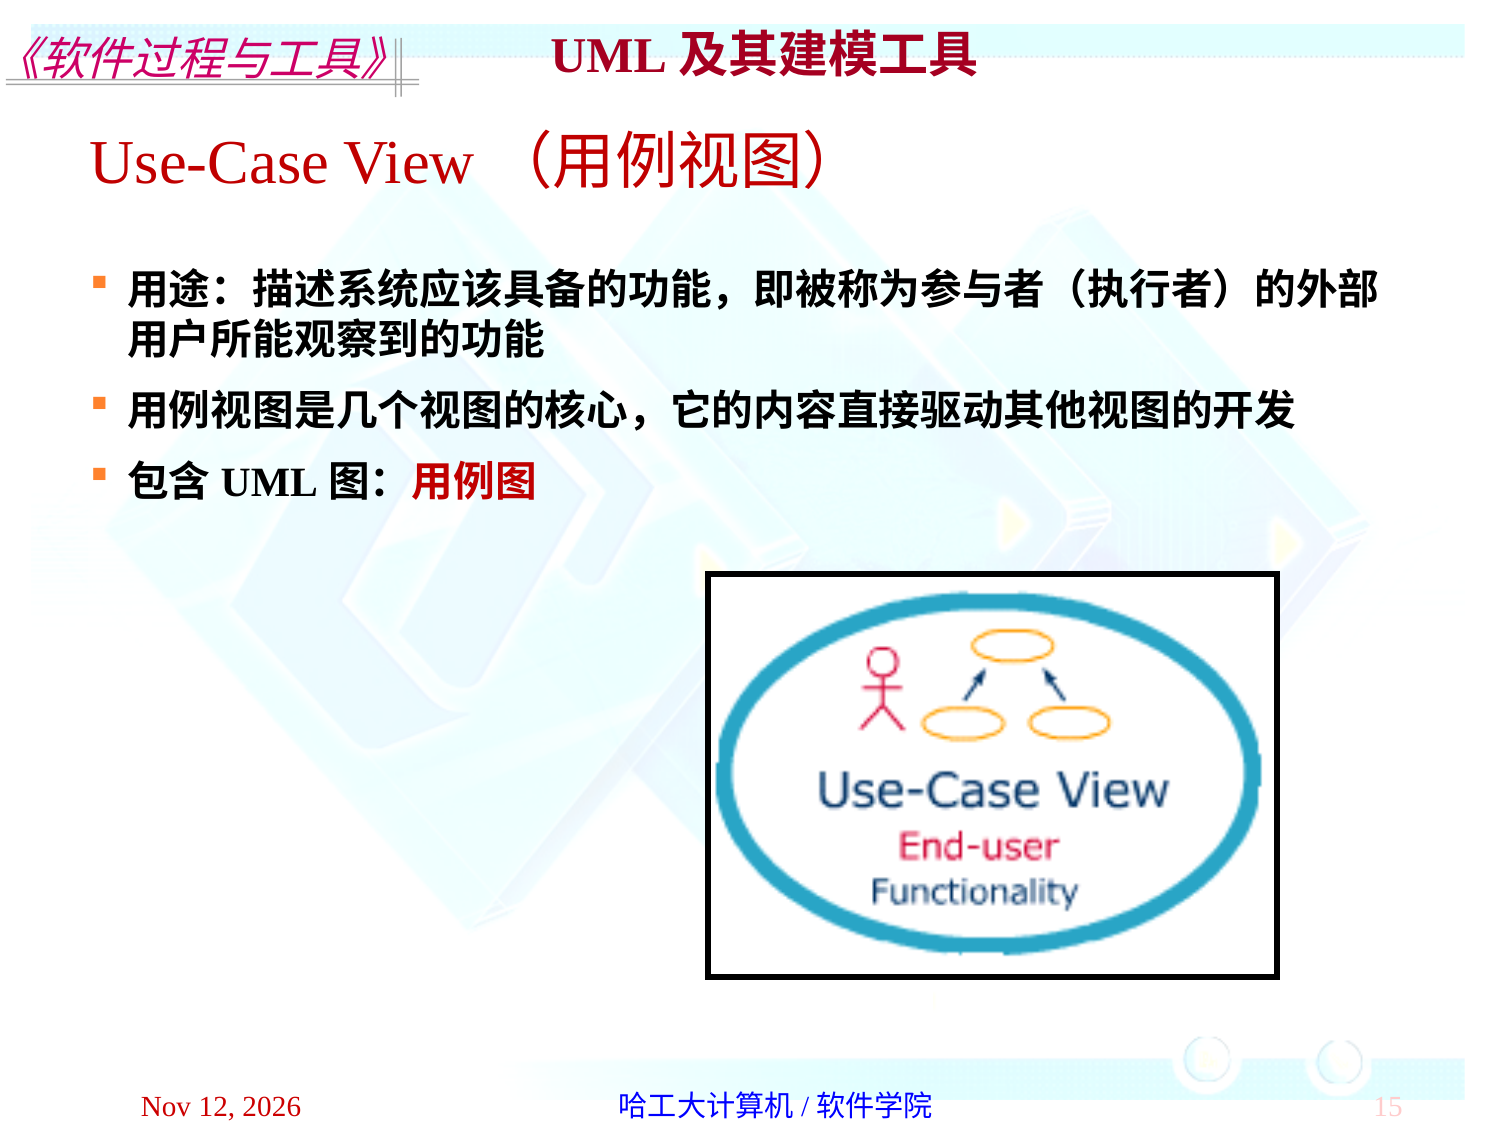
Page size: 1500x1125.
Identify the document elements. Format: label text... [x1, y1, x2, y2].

text_box 用途：描述系统应该具备的功能，即被称为参与者（执行者）的外部用户所能观察到的功能 用例视图是几个视图的核心，它的内容直接驱动其他视图的开发 包含UML图：用例图 [74, 255, 1425, 1071]
picture [711, 576, 1274, 974]
text_box Use-Case View（用例视图） [74, 113, 1425, 185]
text_box UML及其建模工具 [389, 15, 1140, 90]
